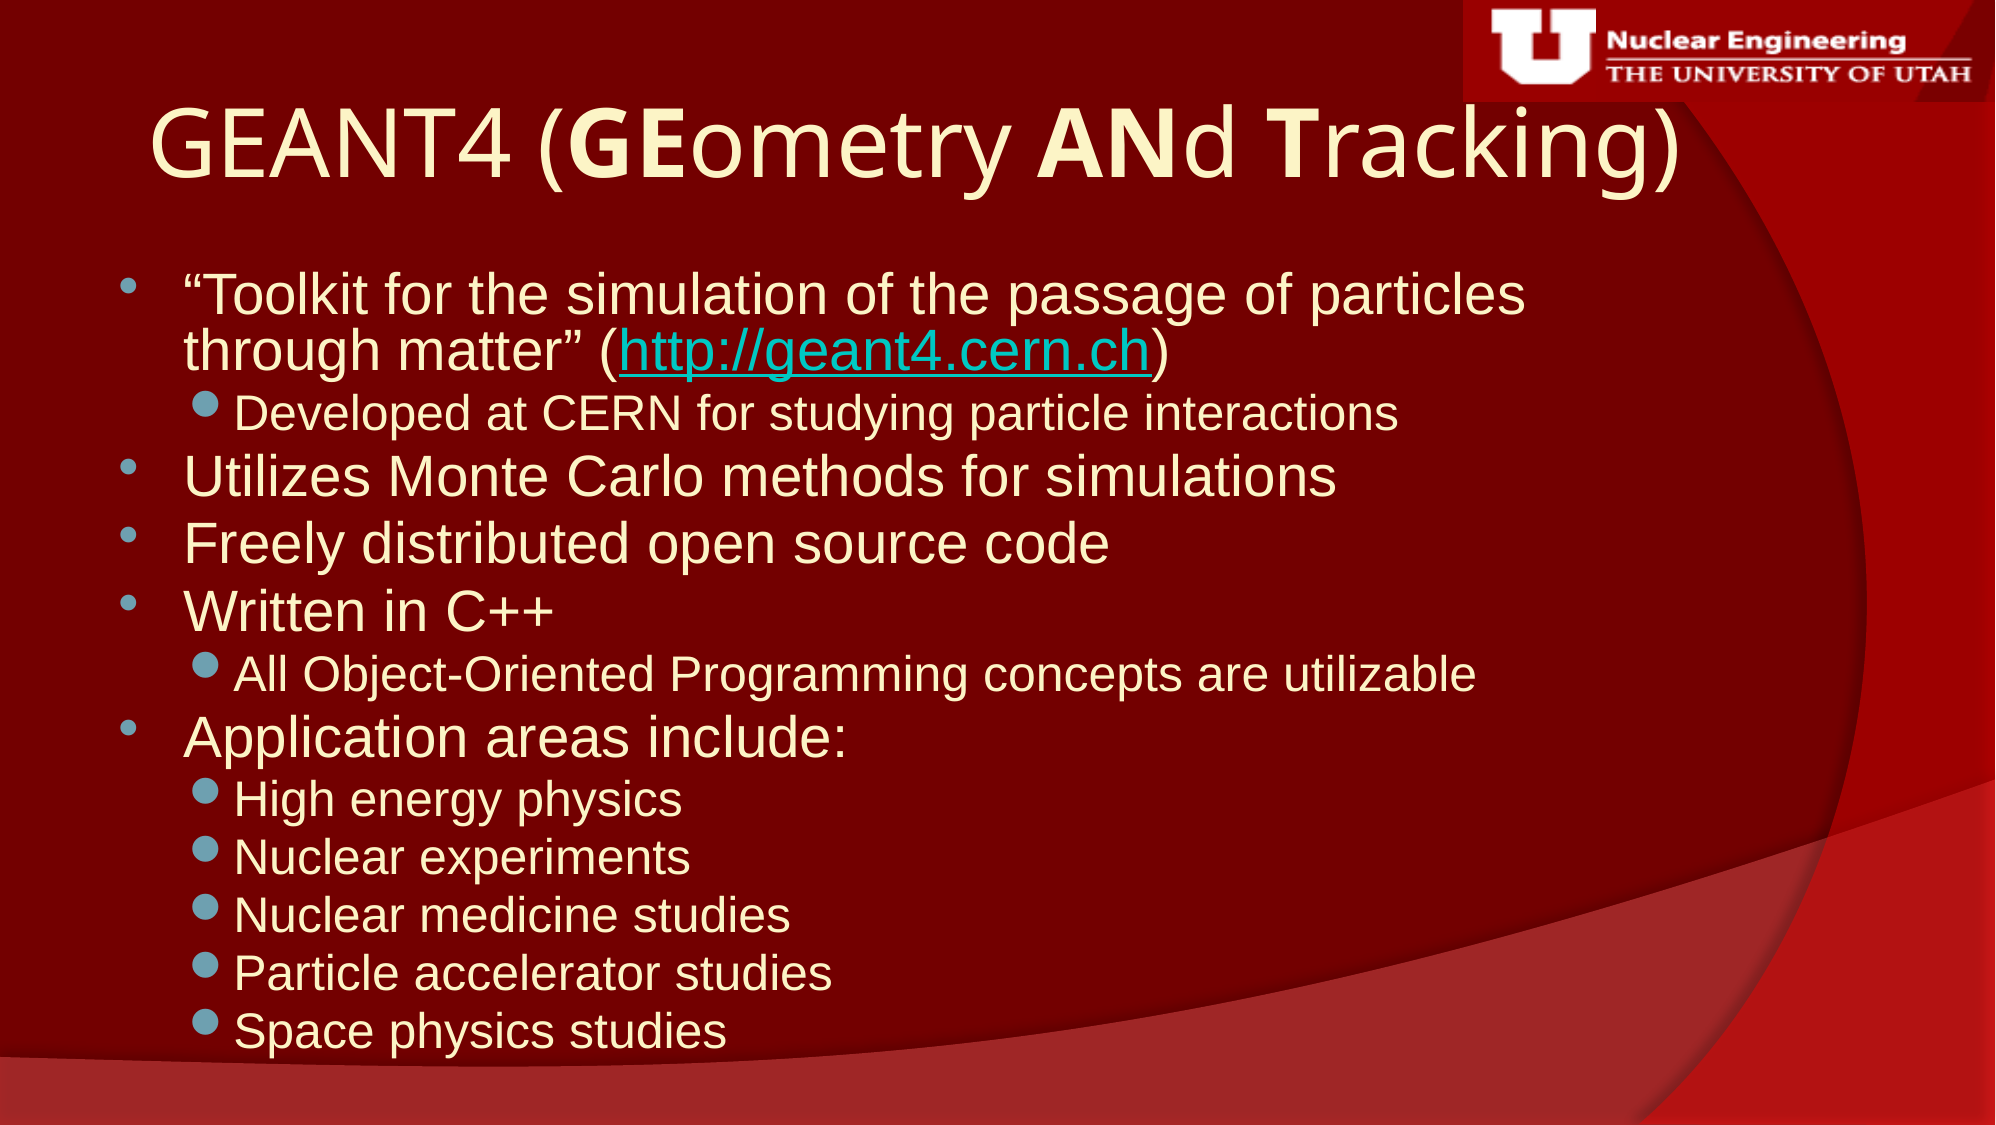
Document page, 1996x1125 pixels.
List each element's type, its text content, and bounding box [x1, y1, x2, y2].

list “Toolkit for the simulation of the passage of particles through matter” (http://geant4.cern.ch) Developed at CERN for studying particle interactions Utilizes Monte Carlo methods for simulations Freely distributed open source code Written in C++ All Object-Oriented Programming concepts are utilizable Application areas include: High energy physics Nuclear experiments Nuclear medicine studies Particle accelerator studies Space physics studies [99, 262, 1730, 1125]
picture [1463, 0, 1995, 102]
title GEANT4 (GEometry ANd Tracking) [82, 44, 1746, 233]
